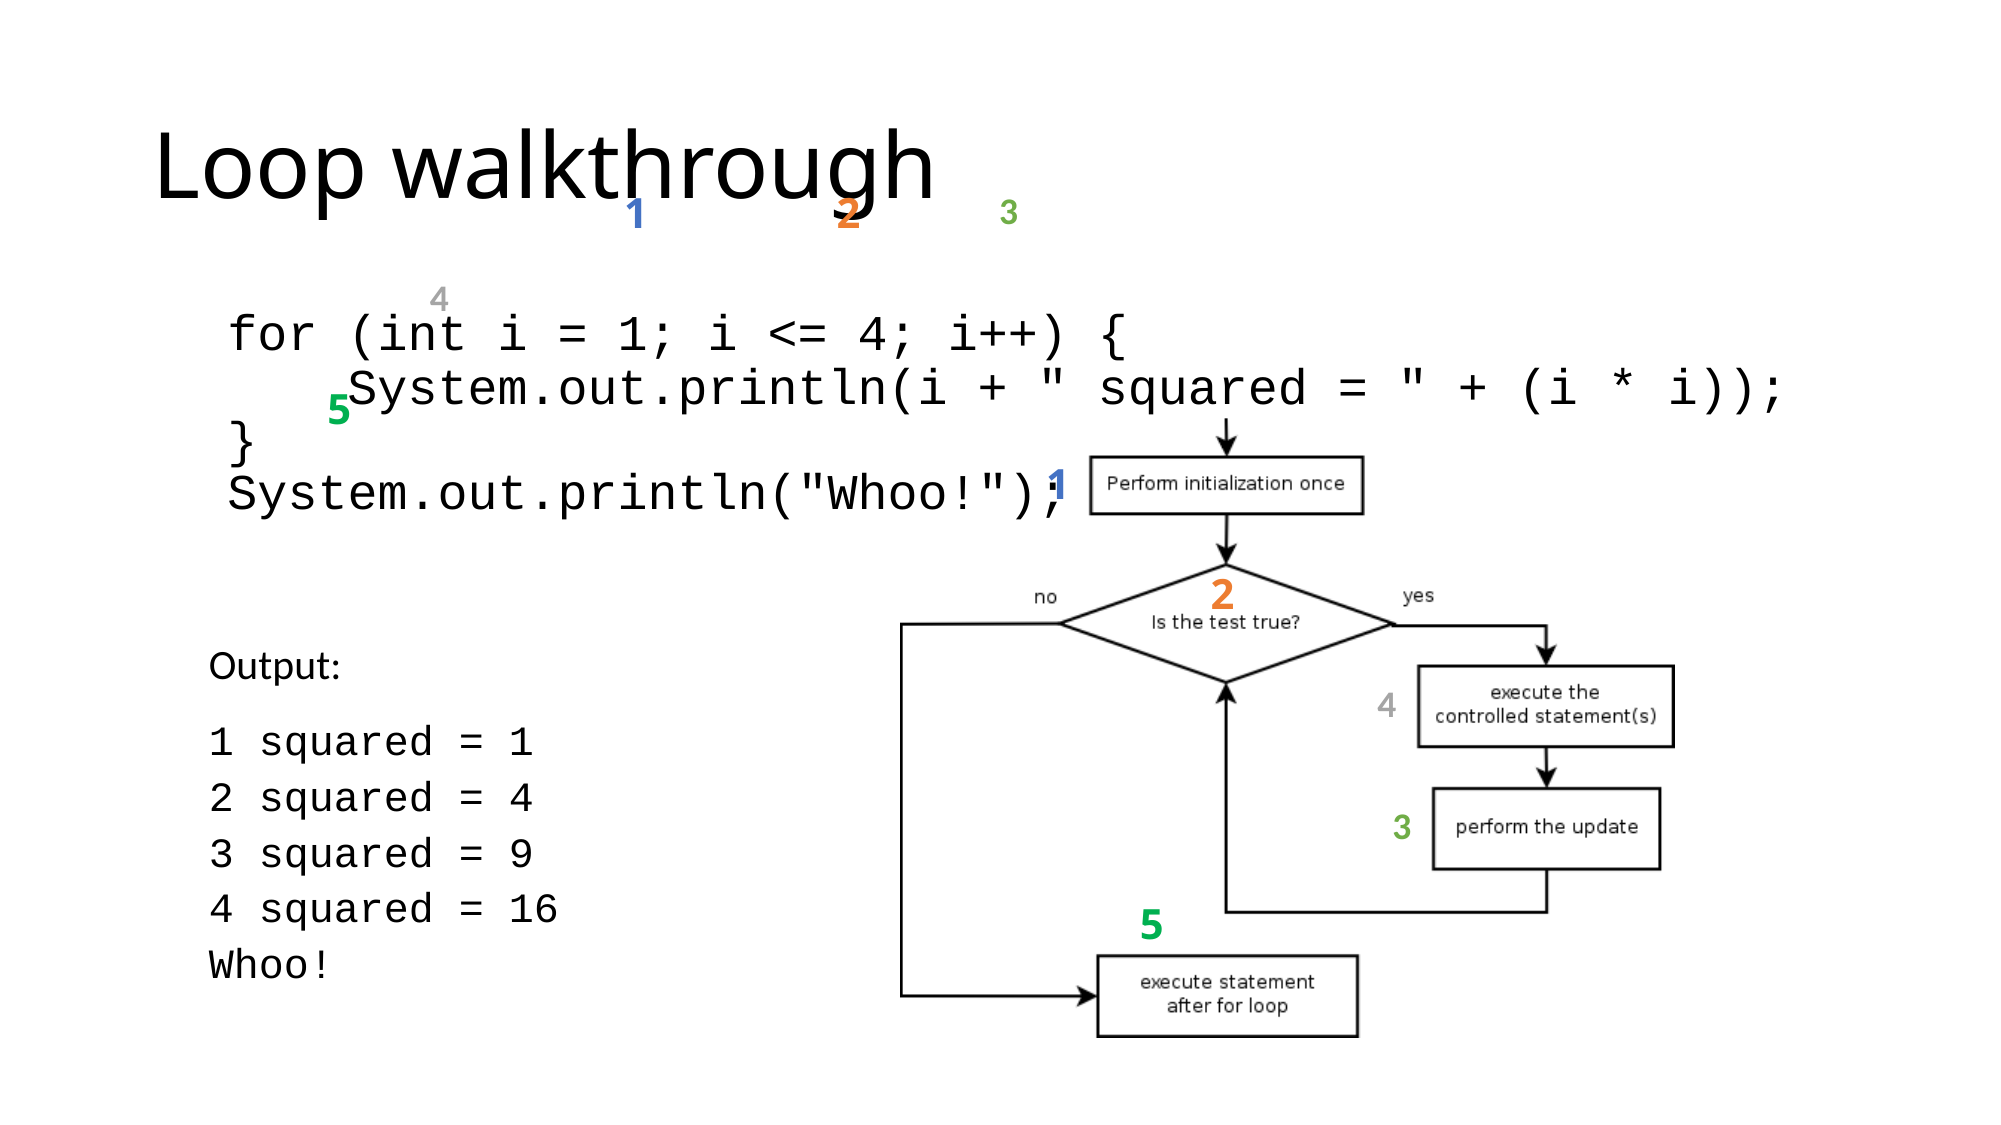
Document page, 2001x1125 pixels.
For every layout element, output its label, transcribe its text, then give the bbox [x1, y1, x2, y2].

list for (int i = 1; i <= 4; i++) { System.out.println(i + " squared = " + (i * i)); } System.out.println("Whoo!"); Output: 1 squared = 1 2 squared = 4 3 squared = 9 4 squared = 16 Whoo! [137, 299, 1863, 1014]
text_box 3 [984, 179, 1022, 240]
text_box 4 [415, 266, 453, 327]
picture [899, 417, 1675, 1038]
text_box 1 [609, 179, 647, 245]
title Loop walkthrough [137, 59, 1863, 278]
text_box 5 [312, 375, 350, 440]
text_box 2 [821, 179, 860, 245]
